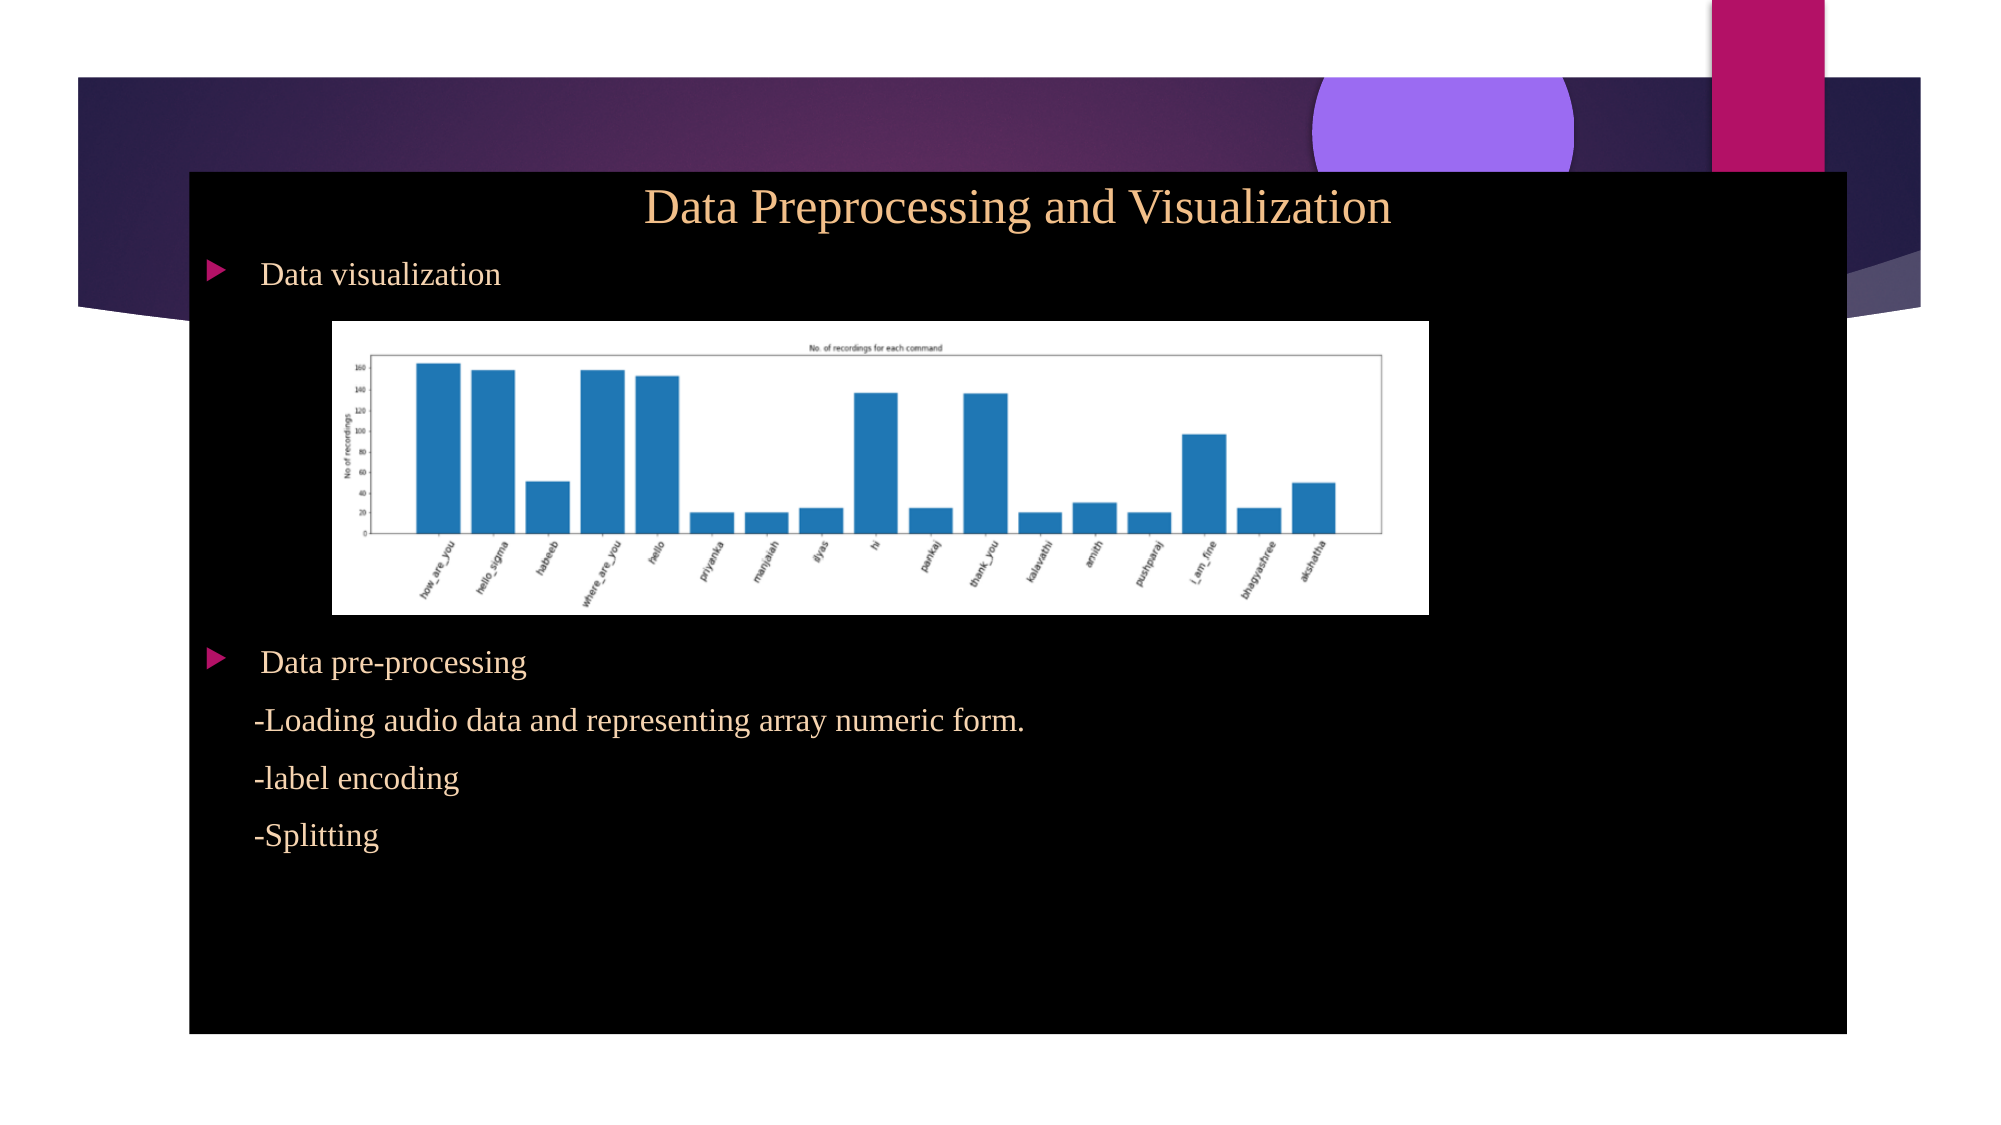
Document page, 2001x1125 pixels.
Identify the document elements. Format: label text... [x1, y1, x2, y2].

text_box Data Preprocessing and Visualization Data visualization Data pre-processing -Loading audio data and representing array numeric form. -label encoding -Splitting [189, 171, 1847, 1035]
picture [332, 321, 1429, 615]
picture [1564, 78, 1712, 171]
picture [79, 78, 1323, 320]
picture [1825, 78, 1920, 273]
